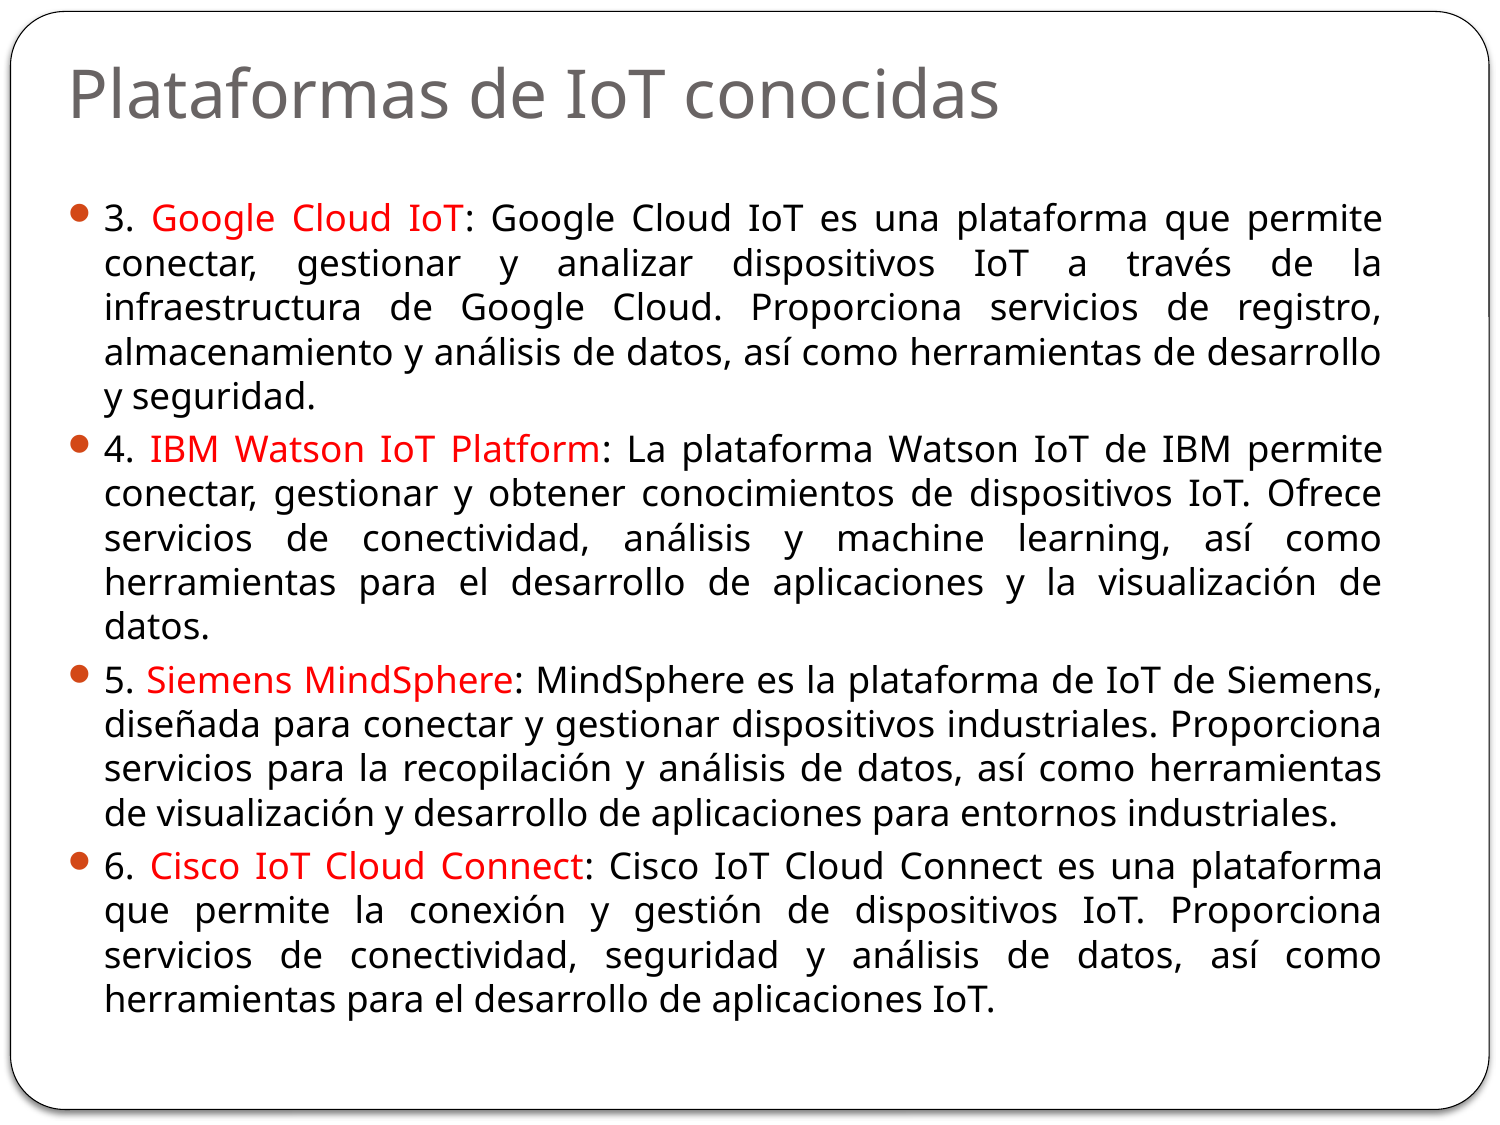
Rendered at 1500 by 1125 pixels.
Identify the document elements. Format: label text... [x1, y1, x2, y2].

title Plataformas de IoT conocidas [53, 42, 1329, 147]
list 3. Google Cloud IoT: Google Cloud IoT es una plataforma que permite conectar, gestionar y analizar dispositivos IoT a través de la infraestructura de Google Cloud. Proporciona servicios de registro, almacenamiento y análisis de datos, así como herramientas de desarrollo y seguridad. 4. IBM Watson IoT Platform: La plataforma Watson IoT de IBM permite conectar, gestionar y obtener conocimientos de dispositivos IoT. Ofrece servicios de conectividad, análisis y machine learning, así como herramientas para el desarrollo de aplicaciones y la visualización de datos. 5. Siemens MindSphere: MindSphere es la plataforma de IoT de Siemens, diseñada para conectar y gestionar dispositivos industriales. Proporciona servicios para la recopilación y análisis de datos, así como herramientas de visualización y desarrollo de aplicaciones para entornos industriales. 6. Cisco IoT Cloud Connect: Cisco IoT Cloud Connect es una plataforma que permite la conexión y gestión de dispositivos IoT. Proporciona servicios de conectividad, seguridad y análisis de datos, así como herramientas para el desarrollo de aplicaciones IoT. [53, 187, 1400, 1047]
